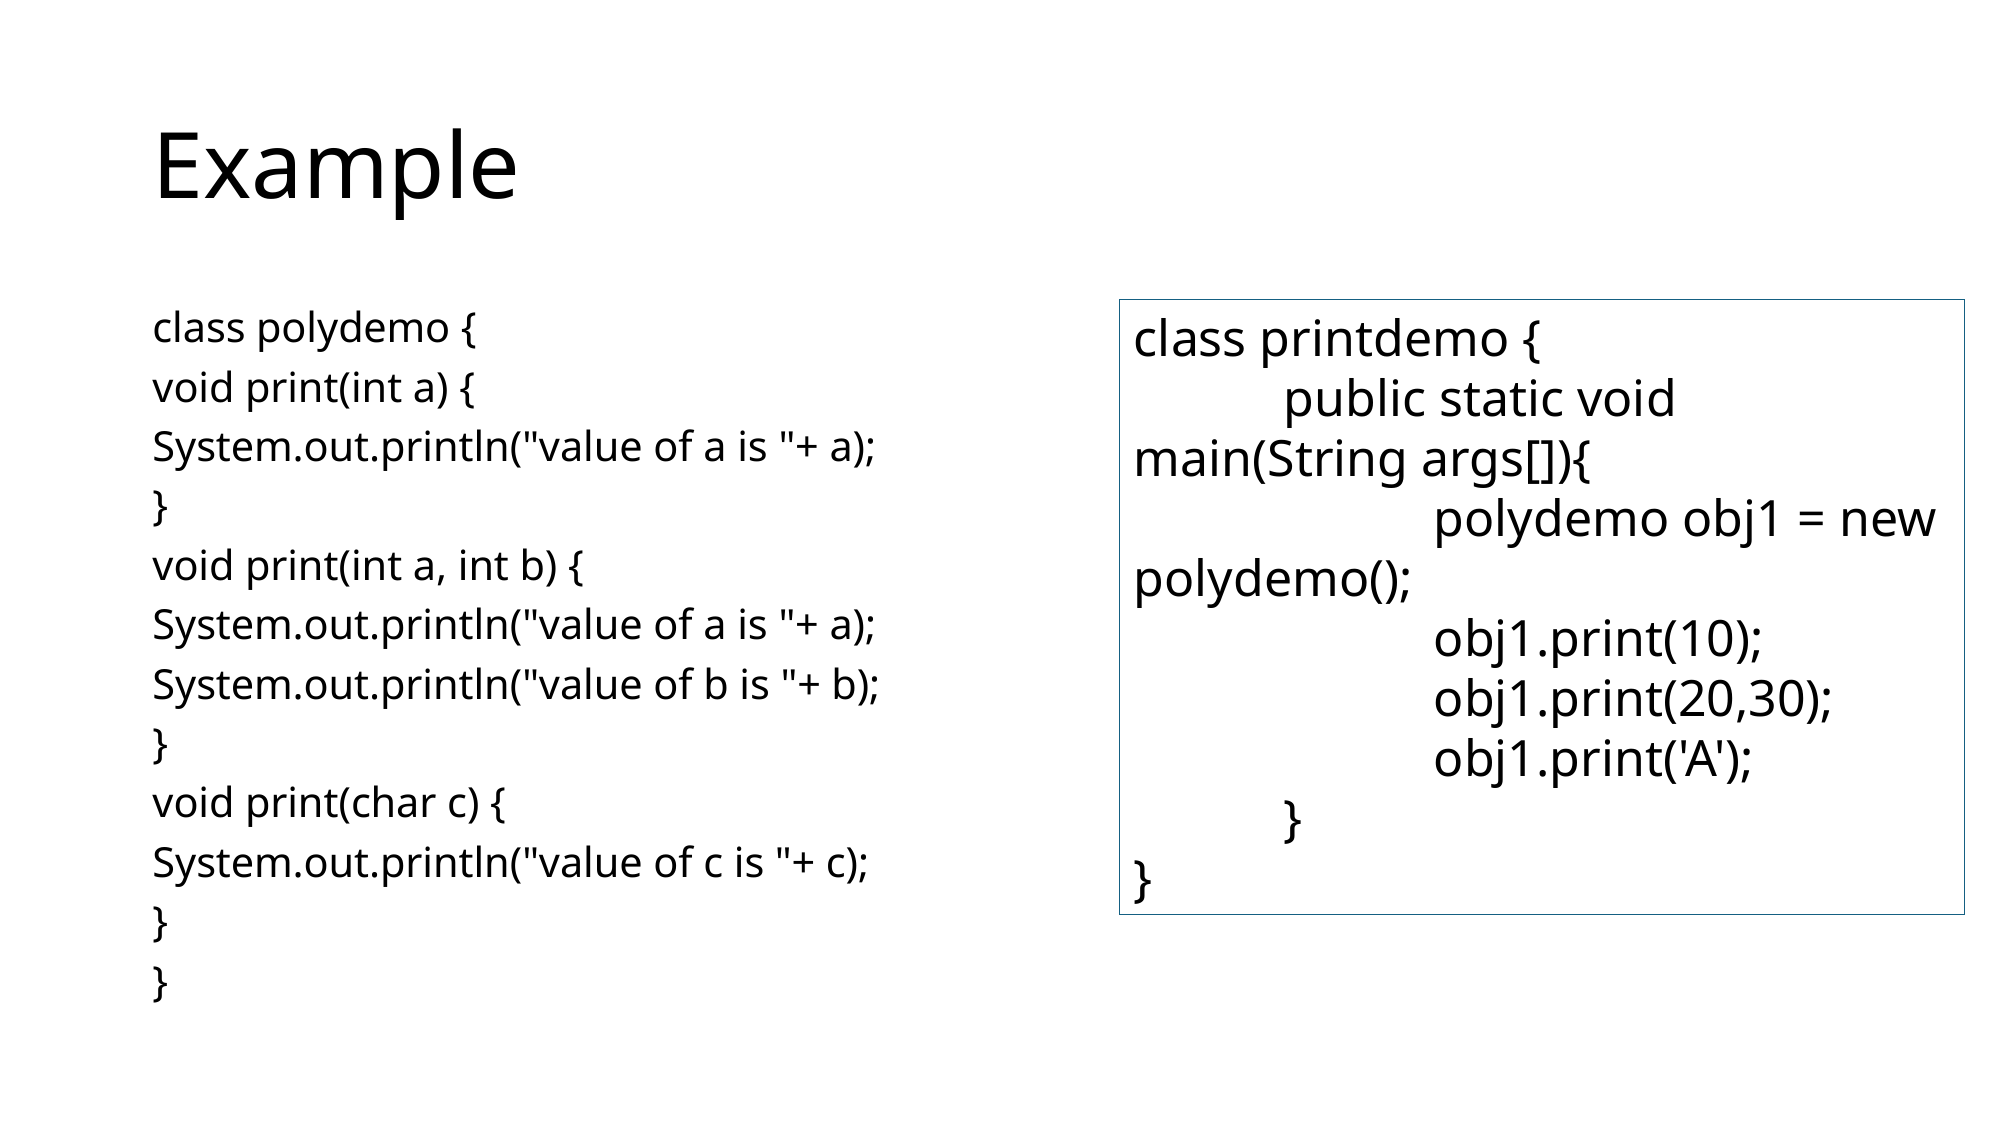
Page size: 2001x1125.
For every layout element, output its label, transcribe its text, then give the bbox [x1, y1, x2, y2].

list class polydemo { void print(int a) { System.out.println("value of a is "+ a); } void print(int a, int b) { System.out.println("value of a is "+ a); System.out.println("value of b is "+ b); } void print(char c) { System.out.println("value of c is "+ c); } } [137, 299, 1091, 1014]
text_box class printdemo { public static void main(String args[]){ polydemo obj1 = new polydemo(); obj1.print(10); obj1.print(20,30); obj1.print('A'); } } [1119, 299, 1965, 915]
title Example [137, 59, 1863, 278]
